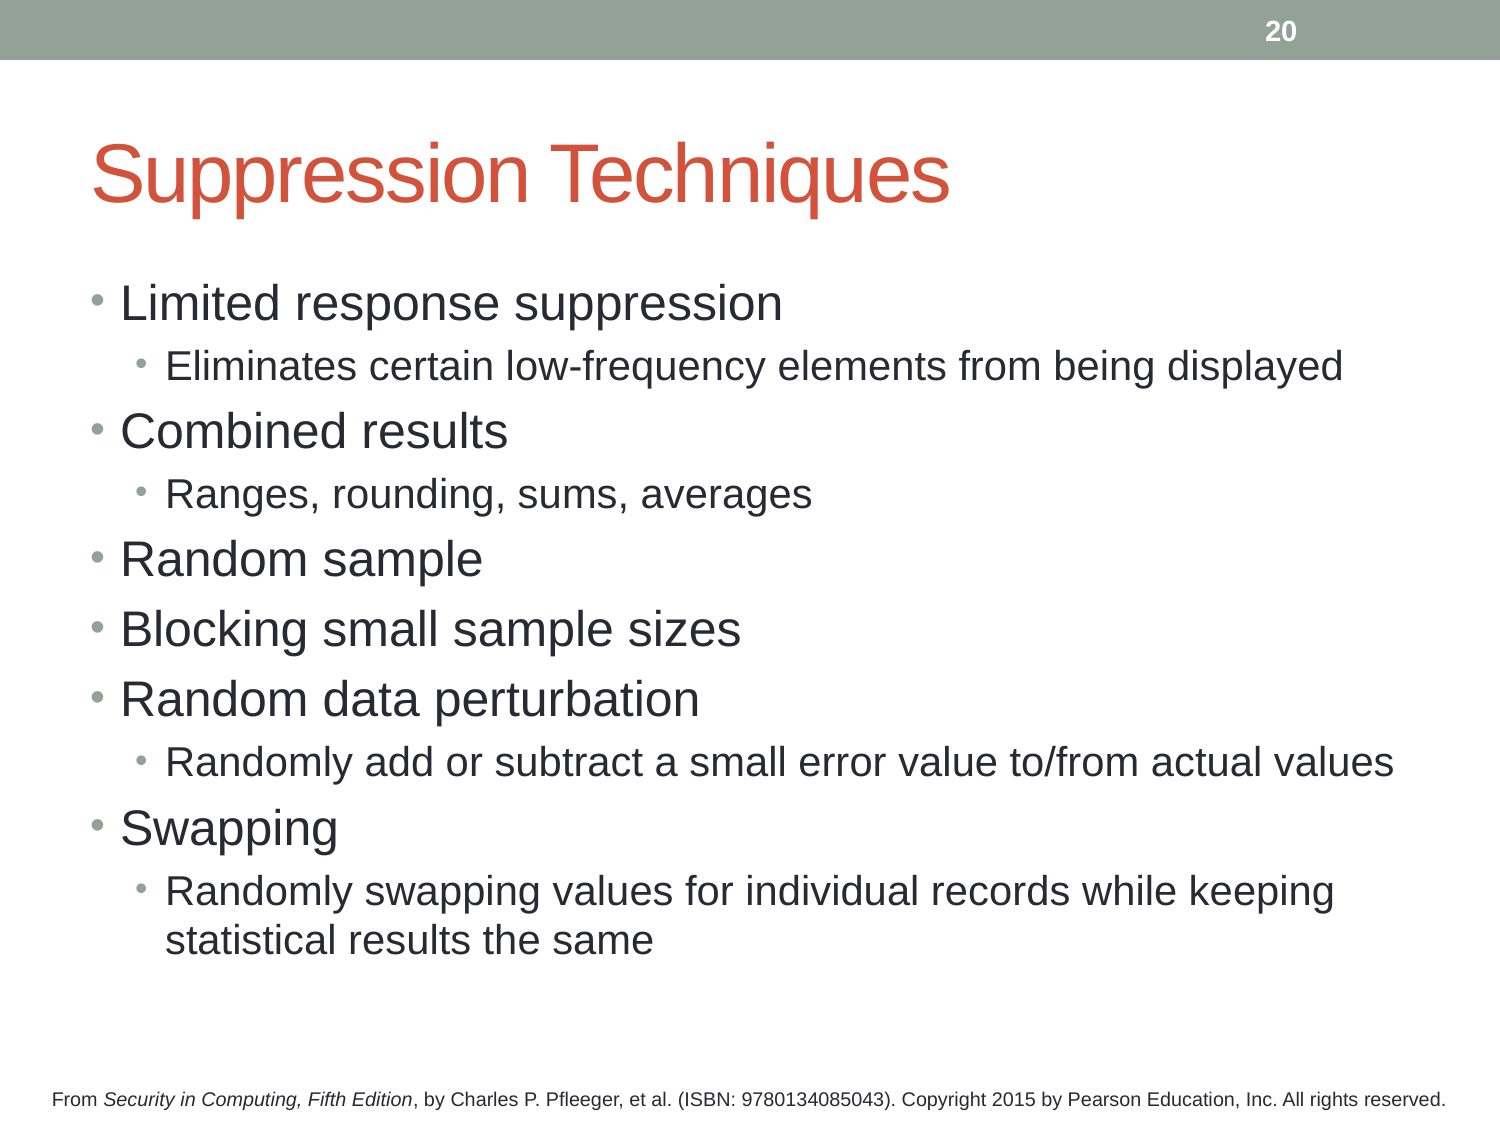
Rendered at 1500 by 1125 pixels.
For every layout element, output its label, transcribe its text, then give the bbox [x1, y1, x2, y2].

list Limited response suppression Eliminates certain low-frequency elements from being displayed Combined results Ranges, rounding, sums, averages Random sample Blocking small sample sizes Random data perturbation Randomly add or subtract a small error value to/from actual values Swapping Randomly swapping values for individual records while keeping statistical results the same [75, 262, 1425, 1063]
title Suppression Techniques [75, 87, 1425, 250]
footer From Security in Computing, Fifth Edition, by Charles P. Pfleeger, et al. (ISBN: 9780134085043). Copyright 2015 by Pearson Education, Inc. All rights reserved. [0, 1071, 1500, 1125]
slide_number 20 [1250, 3, 1425, 57]
